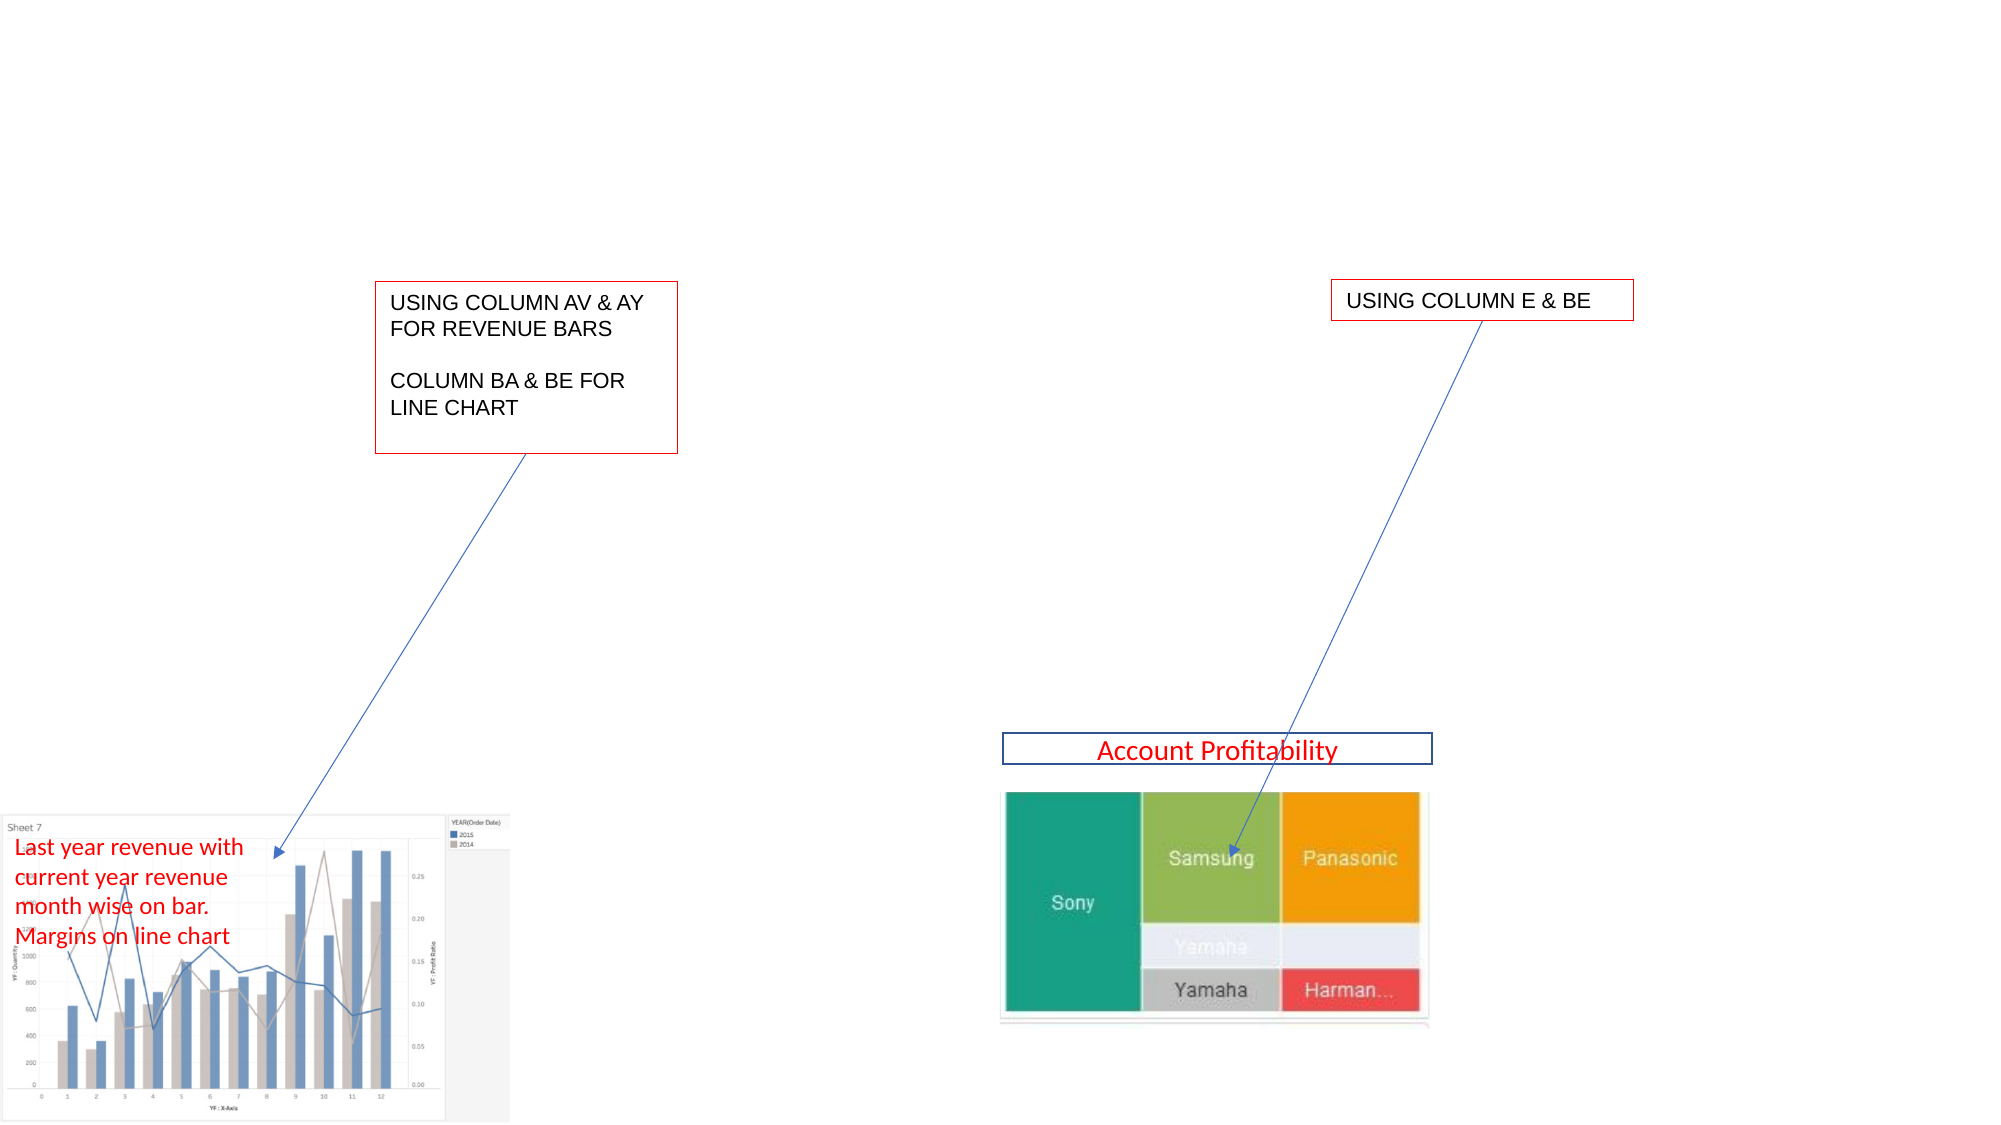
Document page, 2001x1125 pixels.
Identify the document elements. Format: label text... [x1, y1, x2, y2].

text_box Account Profitability [1002, 732, 1229, 765]
picture [999, 792, 1430, 1029]
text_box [1229, 321, 1483, 858]
picture [0, 809, 510, 1125]
text_box USING COLUMN AV & AY FOR REVENUE BARS COLUMN BA & BE FOR LINE CHART [375, 281, 678, 454]
text_box USING COLUMN E & BE [1331, 279, 1634, 321]
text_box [273, 455, 527, 860]
